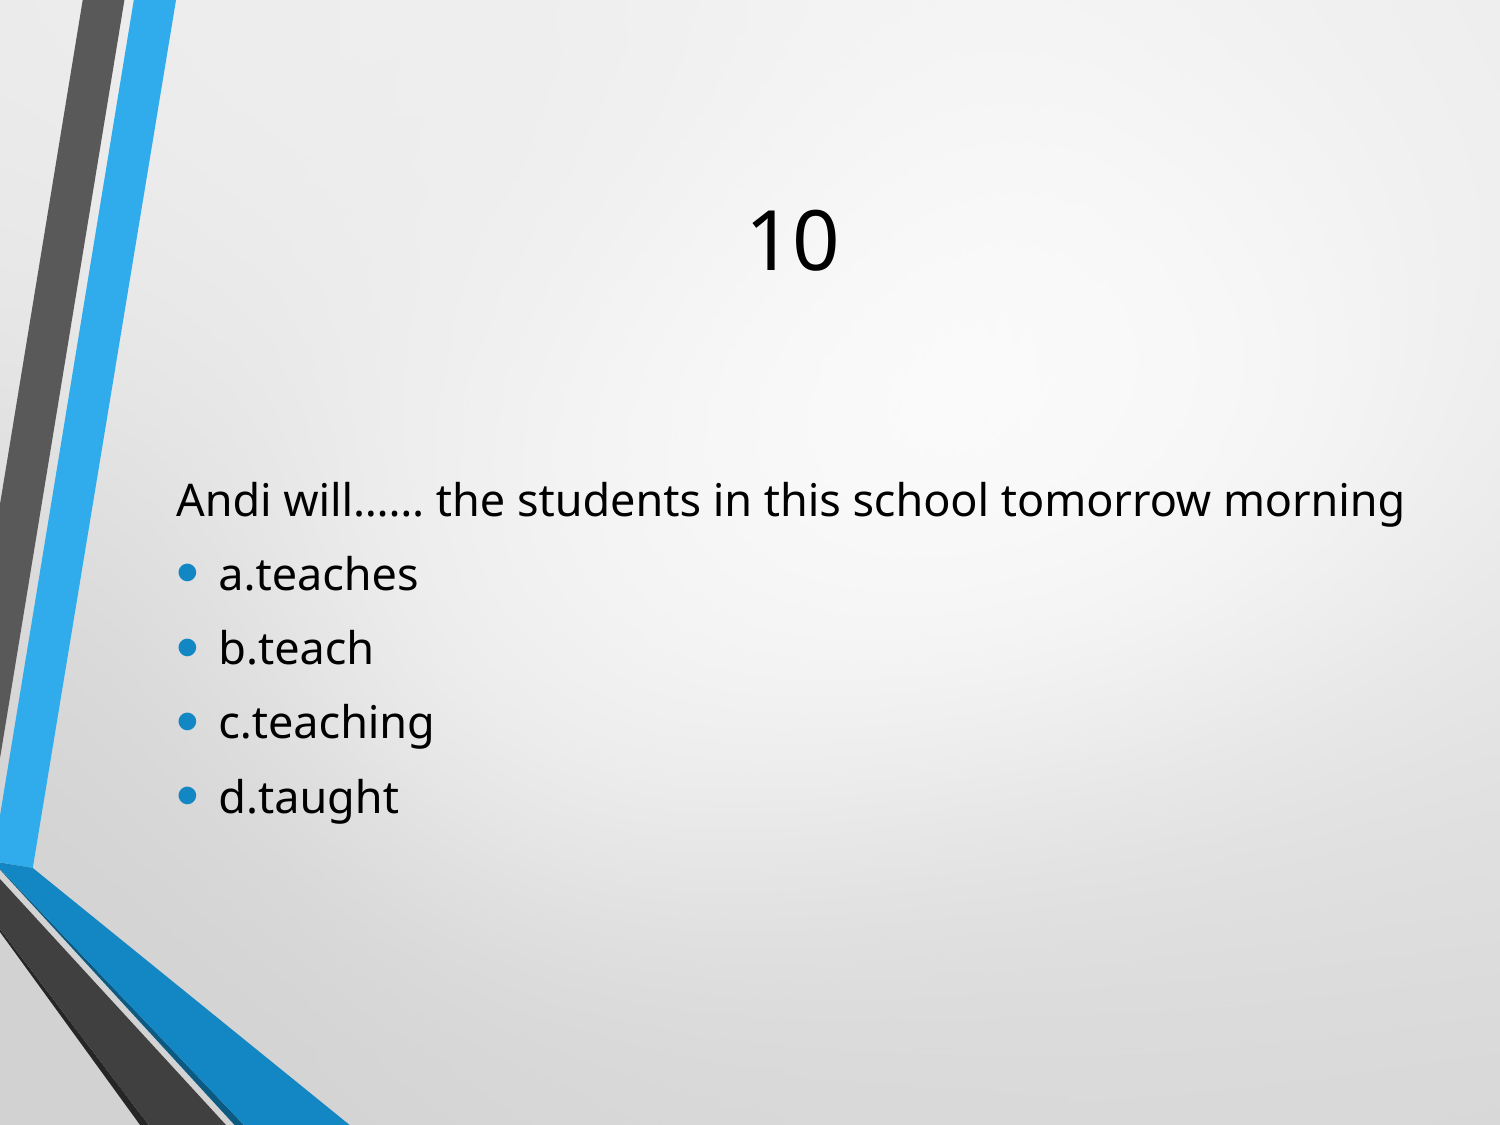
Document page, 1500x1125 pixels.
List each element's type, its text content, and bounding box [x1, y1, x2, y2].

title 10 [161, 75, 1425, 400]
list Andi will…… the students in this school tomorrow morning a.teaches b.teach c.teaching d.taught [161, 437, 1425, 985]
